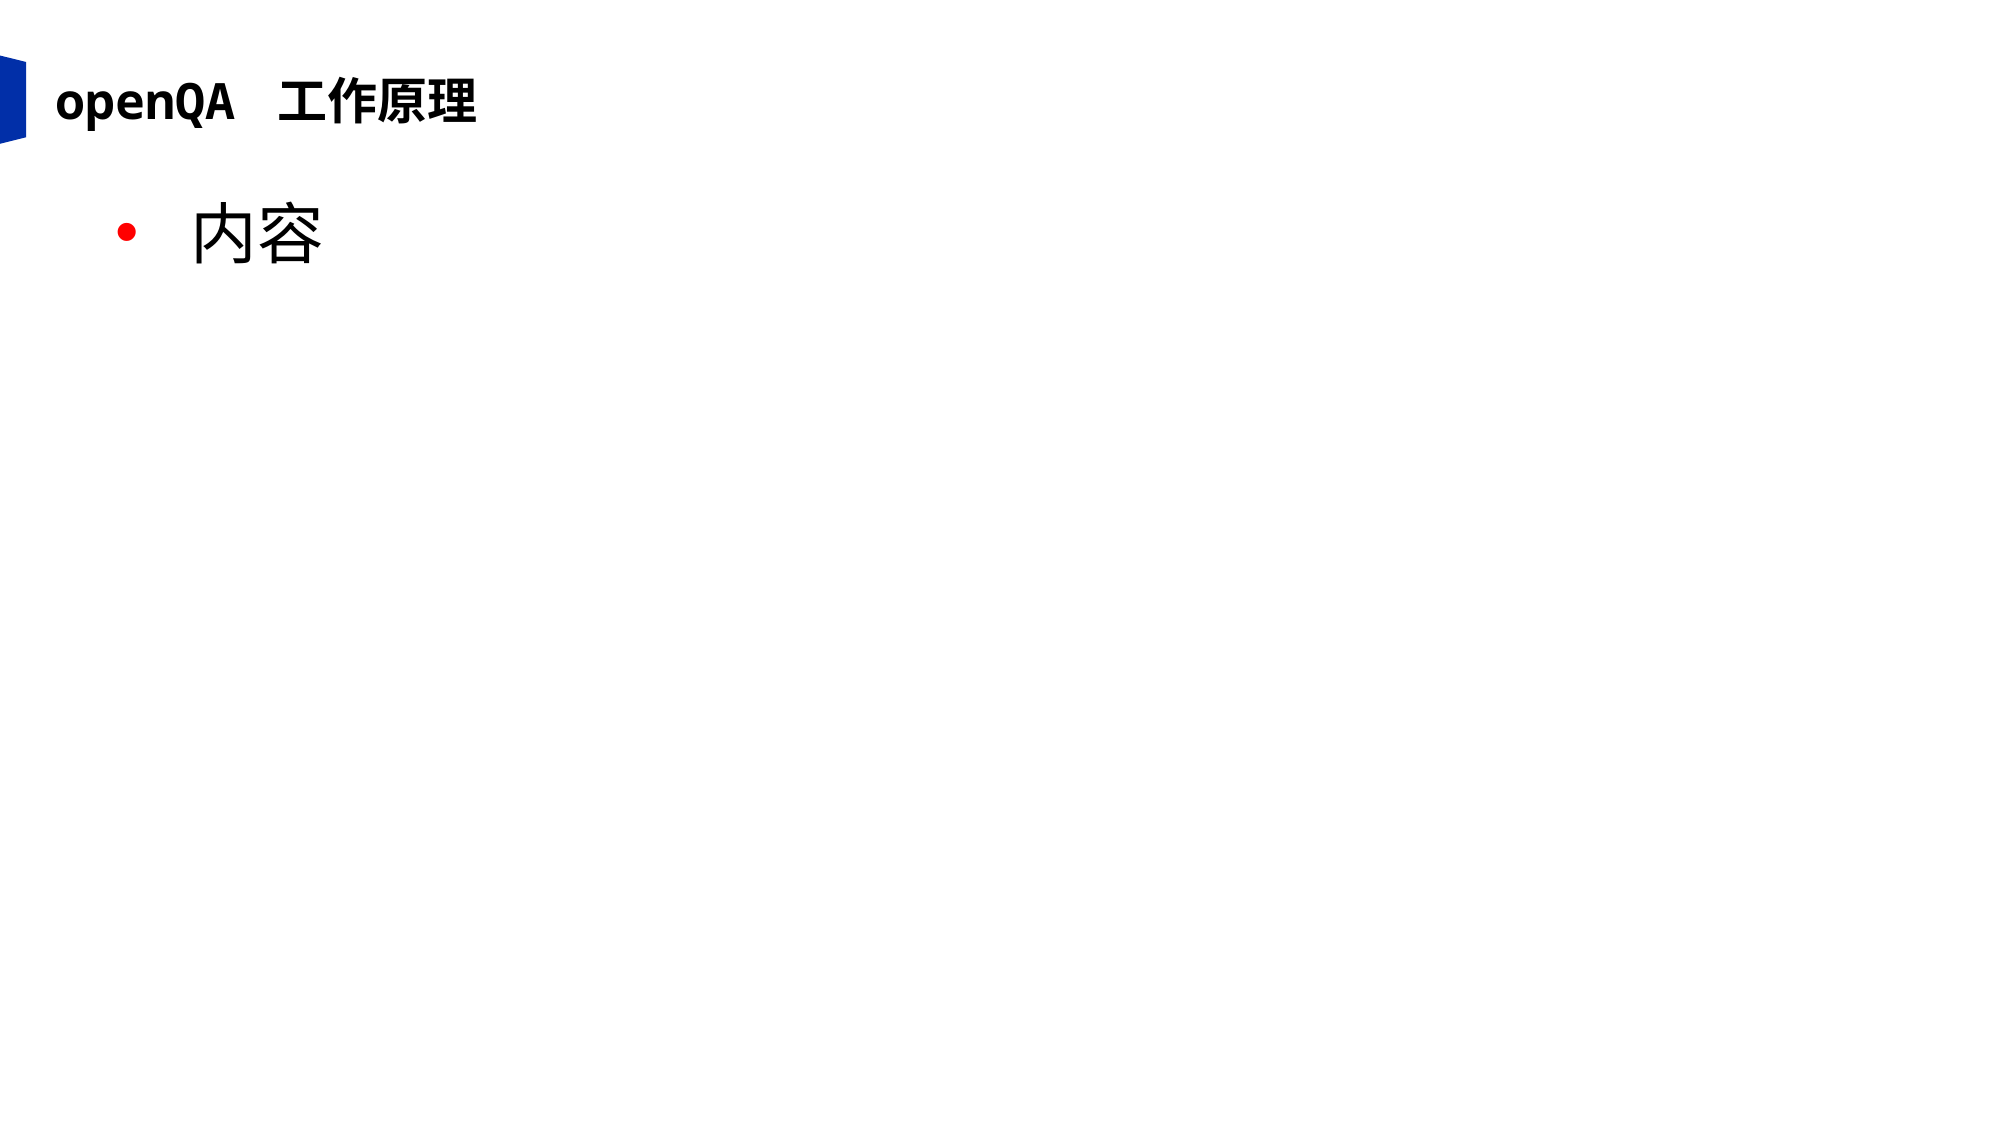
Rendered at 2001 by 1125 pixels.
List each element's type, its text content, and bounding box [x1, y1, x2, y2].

text_box 内容 [101, 144, 1855, 280]
text_box openQA 工作原理 [40, 61, 1243, 137]
text_box [0, 54, 28, 145]
